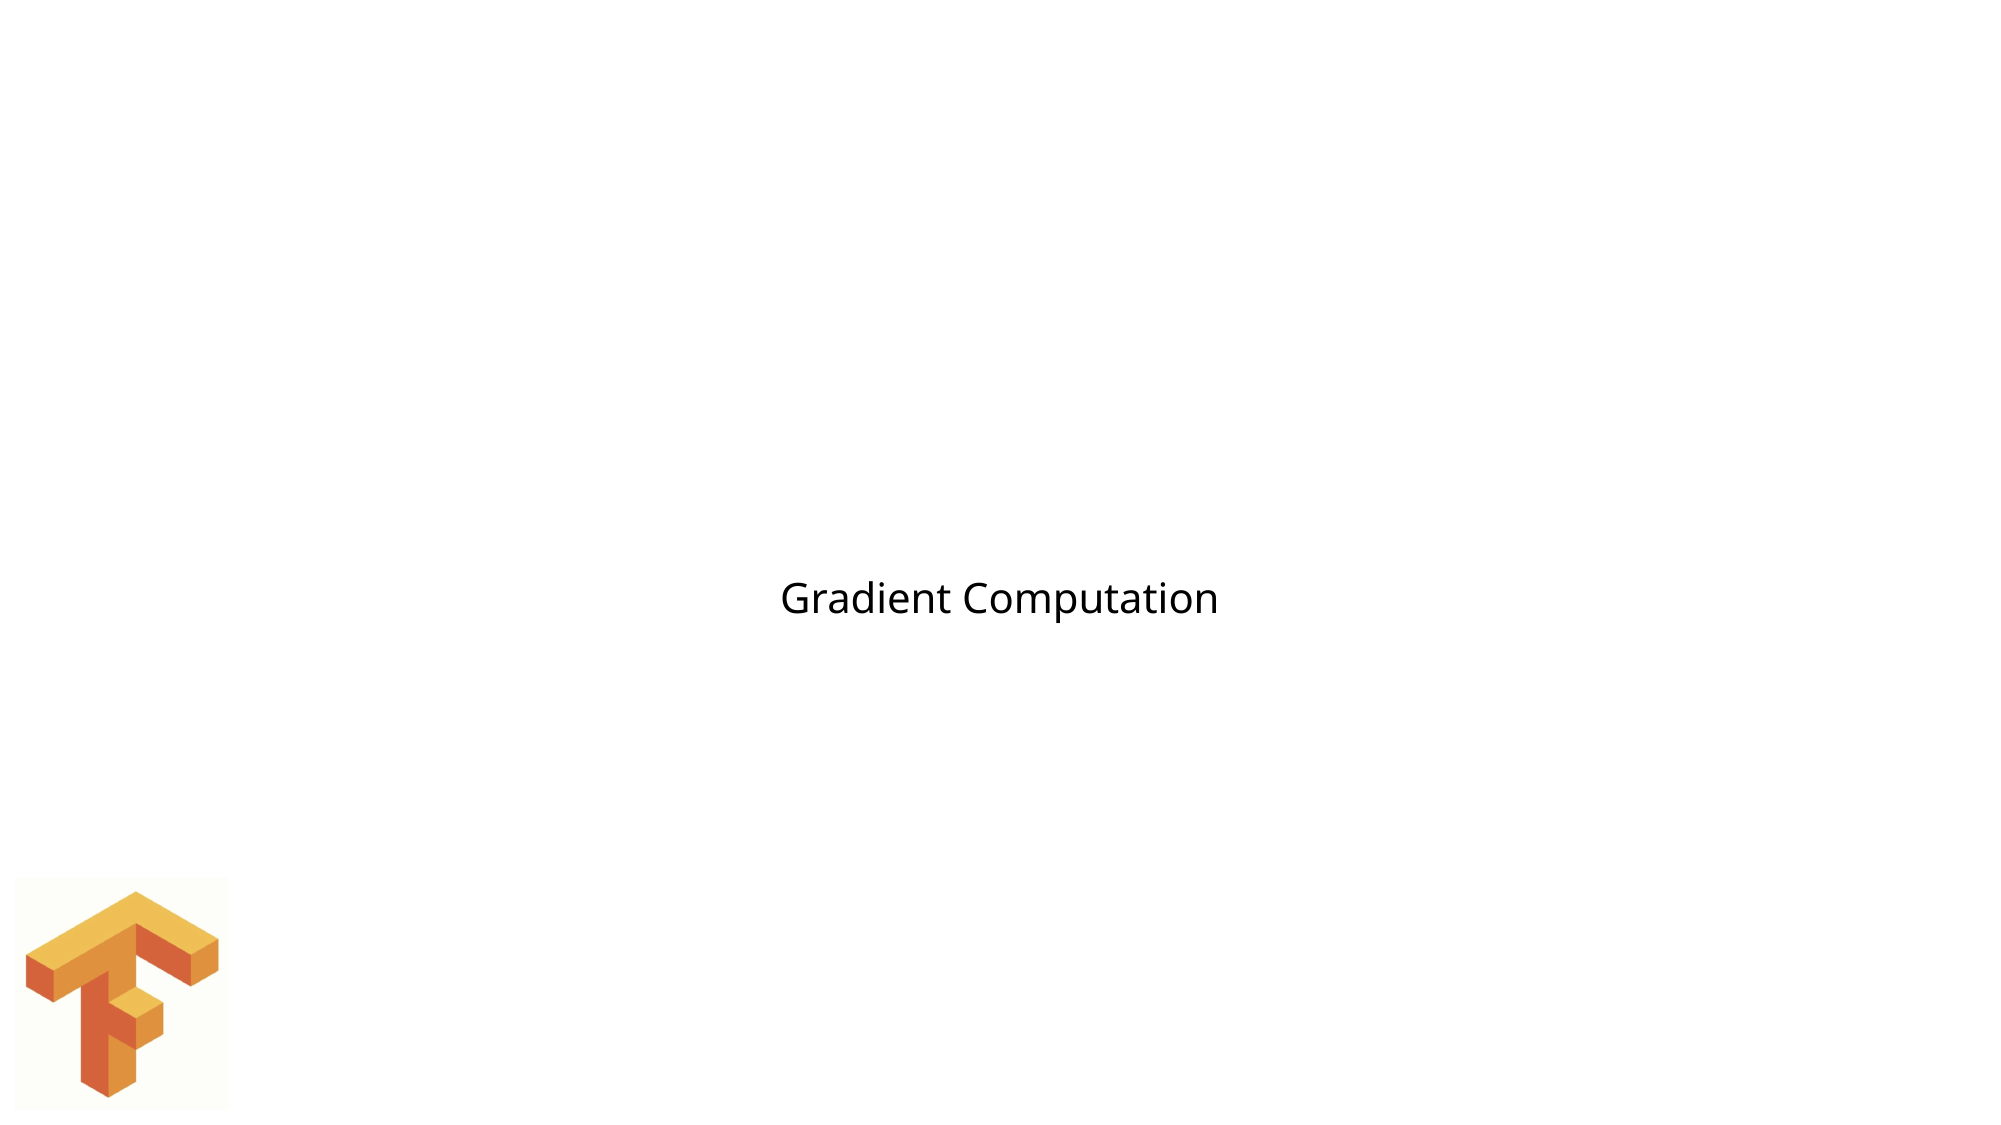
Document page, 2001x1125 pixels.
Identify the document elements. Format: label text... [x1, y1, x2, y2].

picture [14, 877, 228, 1110]
title Gradient Computation [0, 184, 2000, 681]
